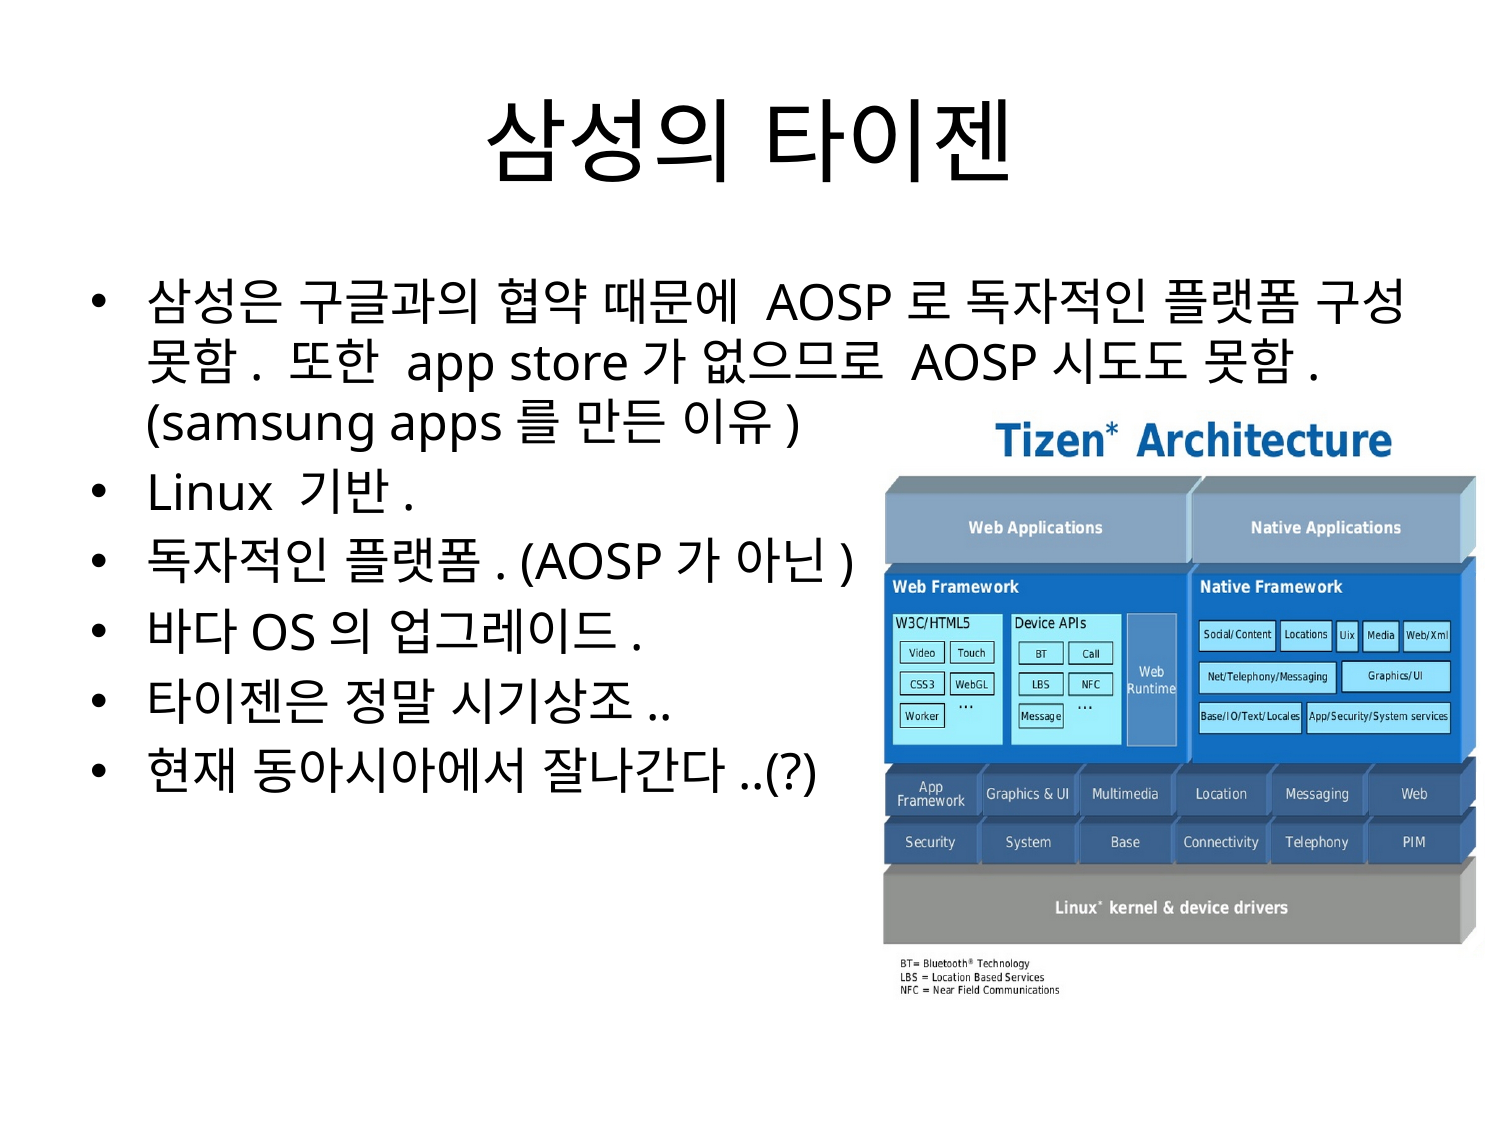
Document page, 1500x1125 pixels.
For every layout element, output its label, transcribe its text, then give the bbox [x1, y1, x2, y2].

picture [879, 408, 1485, 1000]
list 삼성은 구글과의 협약 때문에 AOSP로 독자적인 플랫폼 구성 못함. 또한 app store가 없으므로 AOSP시도도 못함. (samsung apps를 만든 이유) Linux 기반. 독자적인 플랫폼. (AOSP가 아닌) 바다OS의 업그레이드. 타이젠은 정말 시기상조.. 현재 동아시아에서 잘나간다..(?) [75, 262, 1425, 1005]
title 삼성의 타이젠 [75, 45, 1425, 233]
